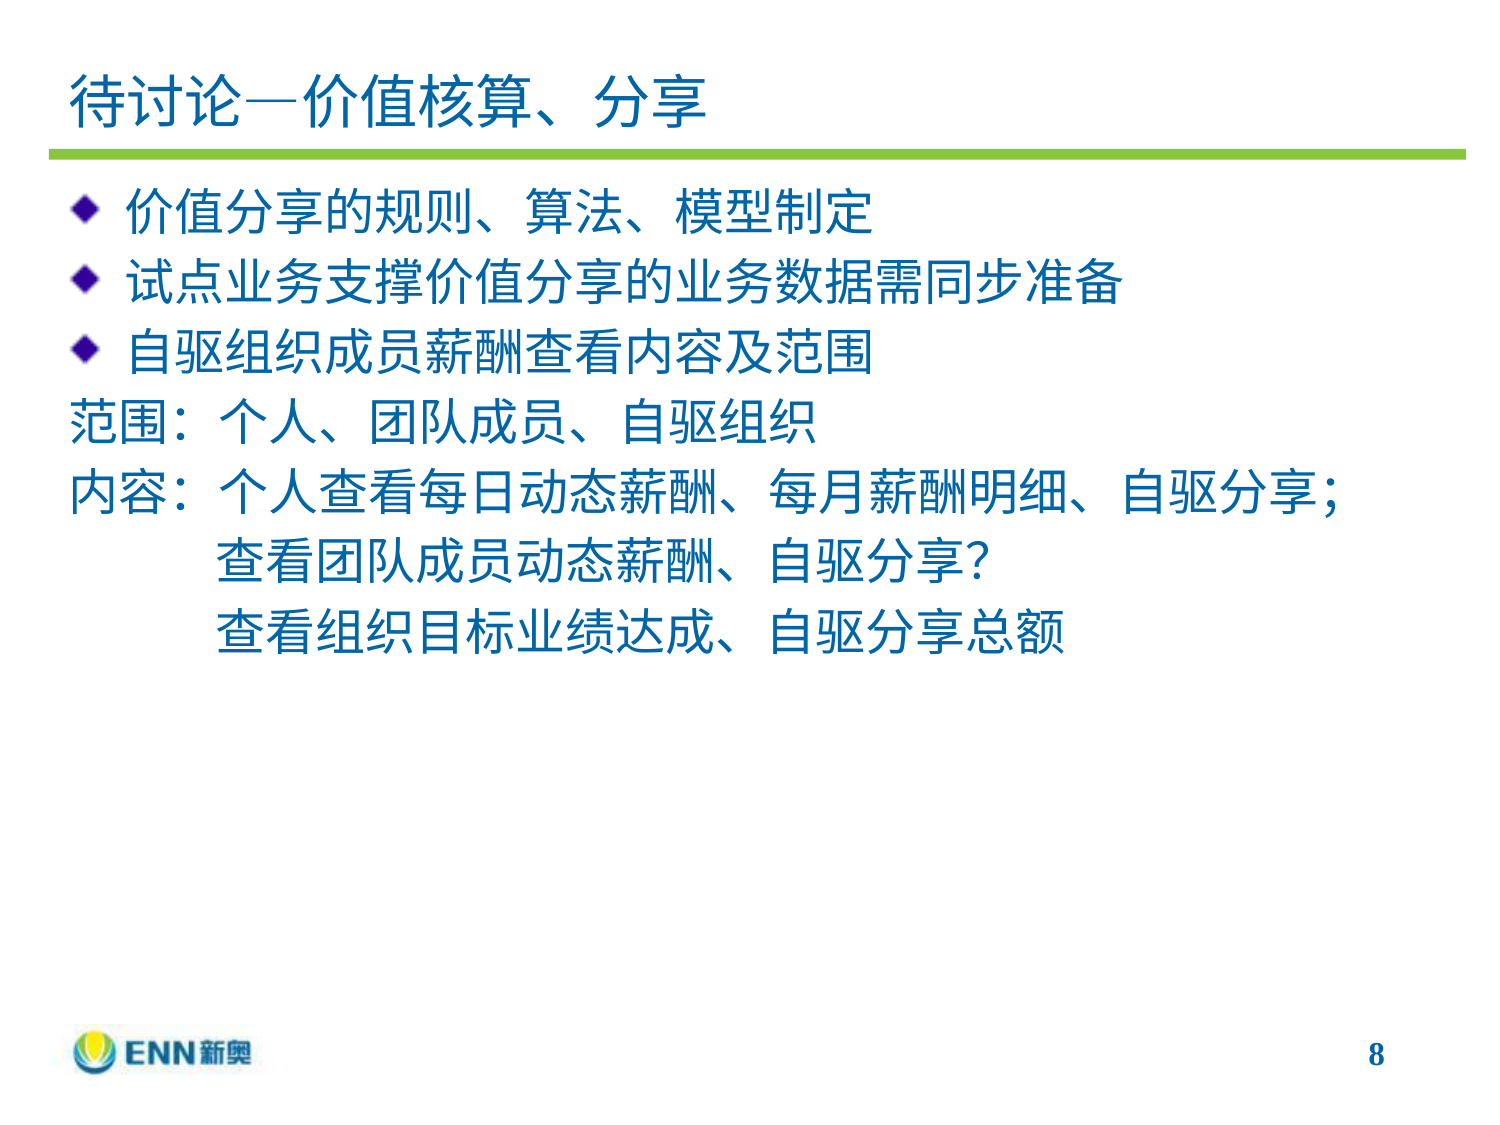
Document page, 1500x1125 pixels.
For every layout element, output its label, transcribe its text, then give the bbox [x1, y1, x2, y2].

list 价值分享的规则、算法、模型制定 试点业务支撑价值分享的业务数据需同步准备 自驱组织成员薪酬查看内容及范围 范围：个人、团队成员、自驱组织 内容：个人查看每日动态薪酬、每月薪酬明细、自驱分享； 查看团队成员动态薪酬、自驱分享？ 查看组织目标业绩达成、自驱分享总额 [53, 172, 1459, 1000]
picture [68, 192, 104, 228]
picture [68, 332, 104, 368]
slide_number 8 [1049, 1024, 1401, 1104]
picture [0, 1024, 1075, 1125]
picture [68, 262, 104, 298]
title 待讨论—价值核算、分享 [53, 57, 1459, 138]
